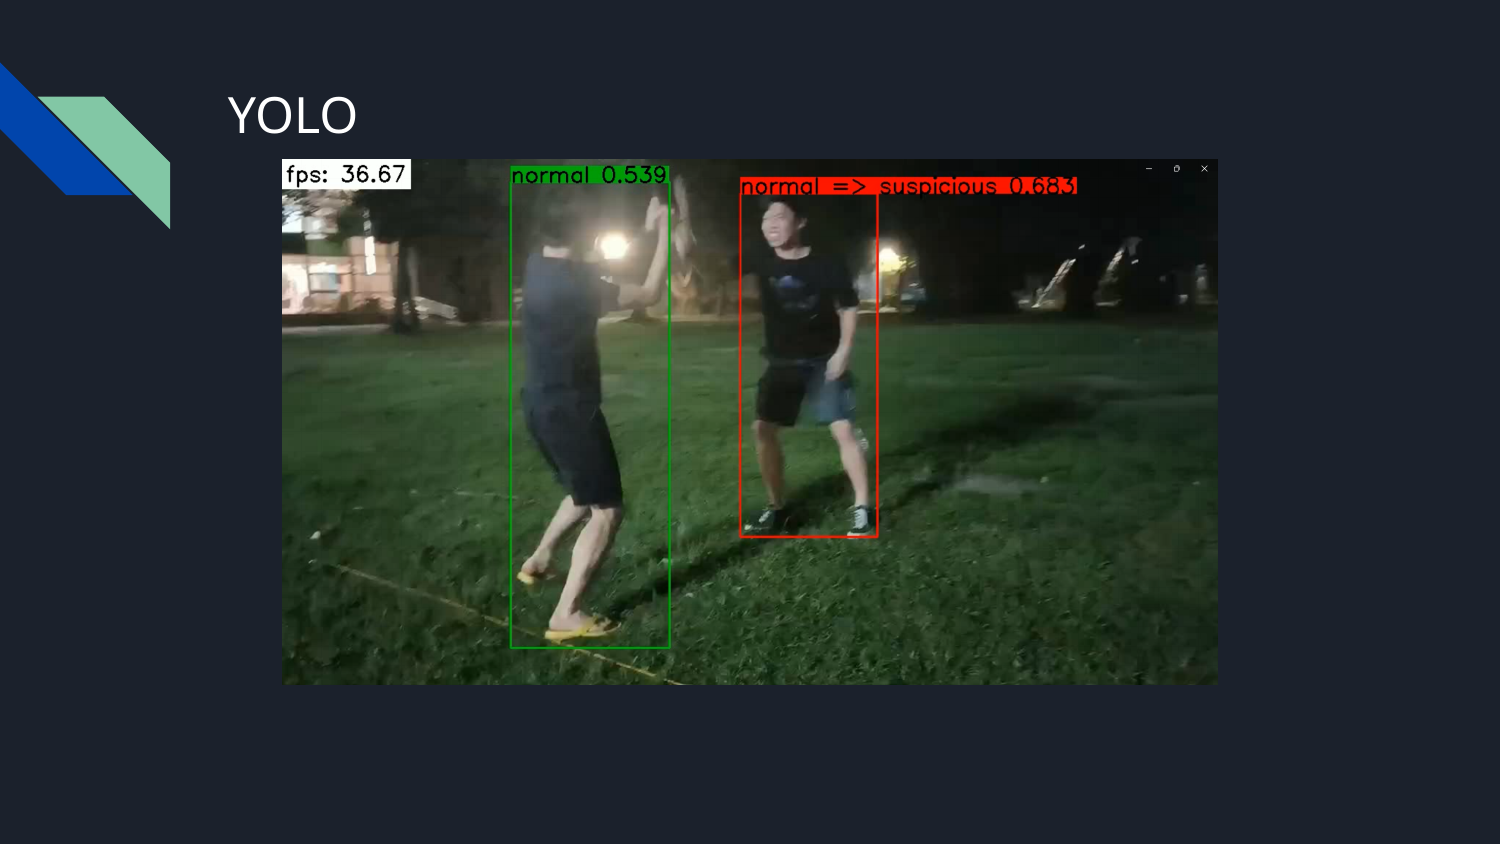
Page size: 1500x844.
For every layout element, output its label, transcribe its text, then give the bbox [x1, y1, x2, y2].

picture [282, 158, 1218, 685]
title YOLO [212, 64, 1368, 215]
